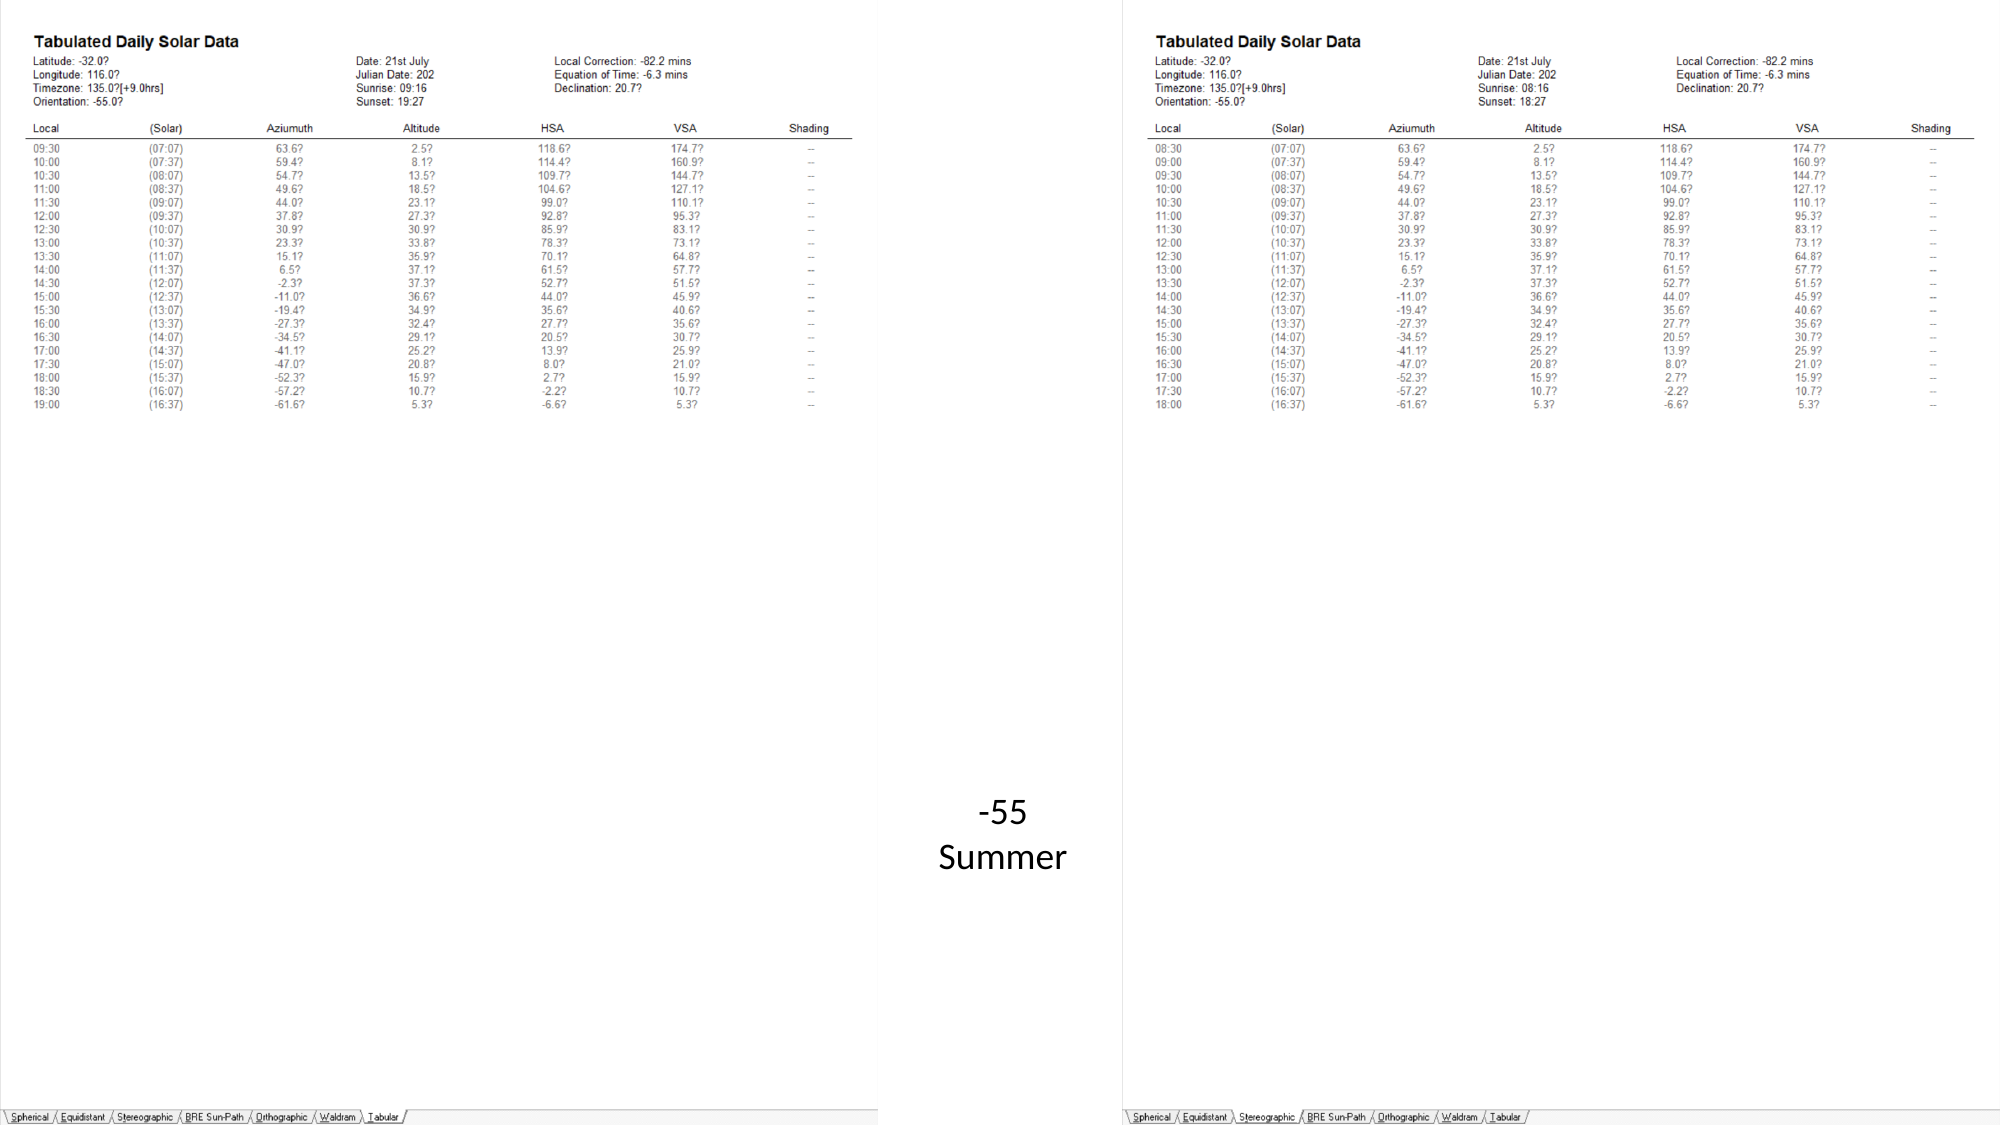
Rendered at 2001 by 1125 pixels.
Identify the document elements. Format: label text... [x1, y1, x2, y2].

picture [1121, 0, 2000, 1125]
text_box -55 Summer [923, 779, 1083, 884]
picture [0, 0, 878, 1125]
